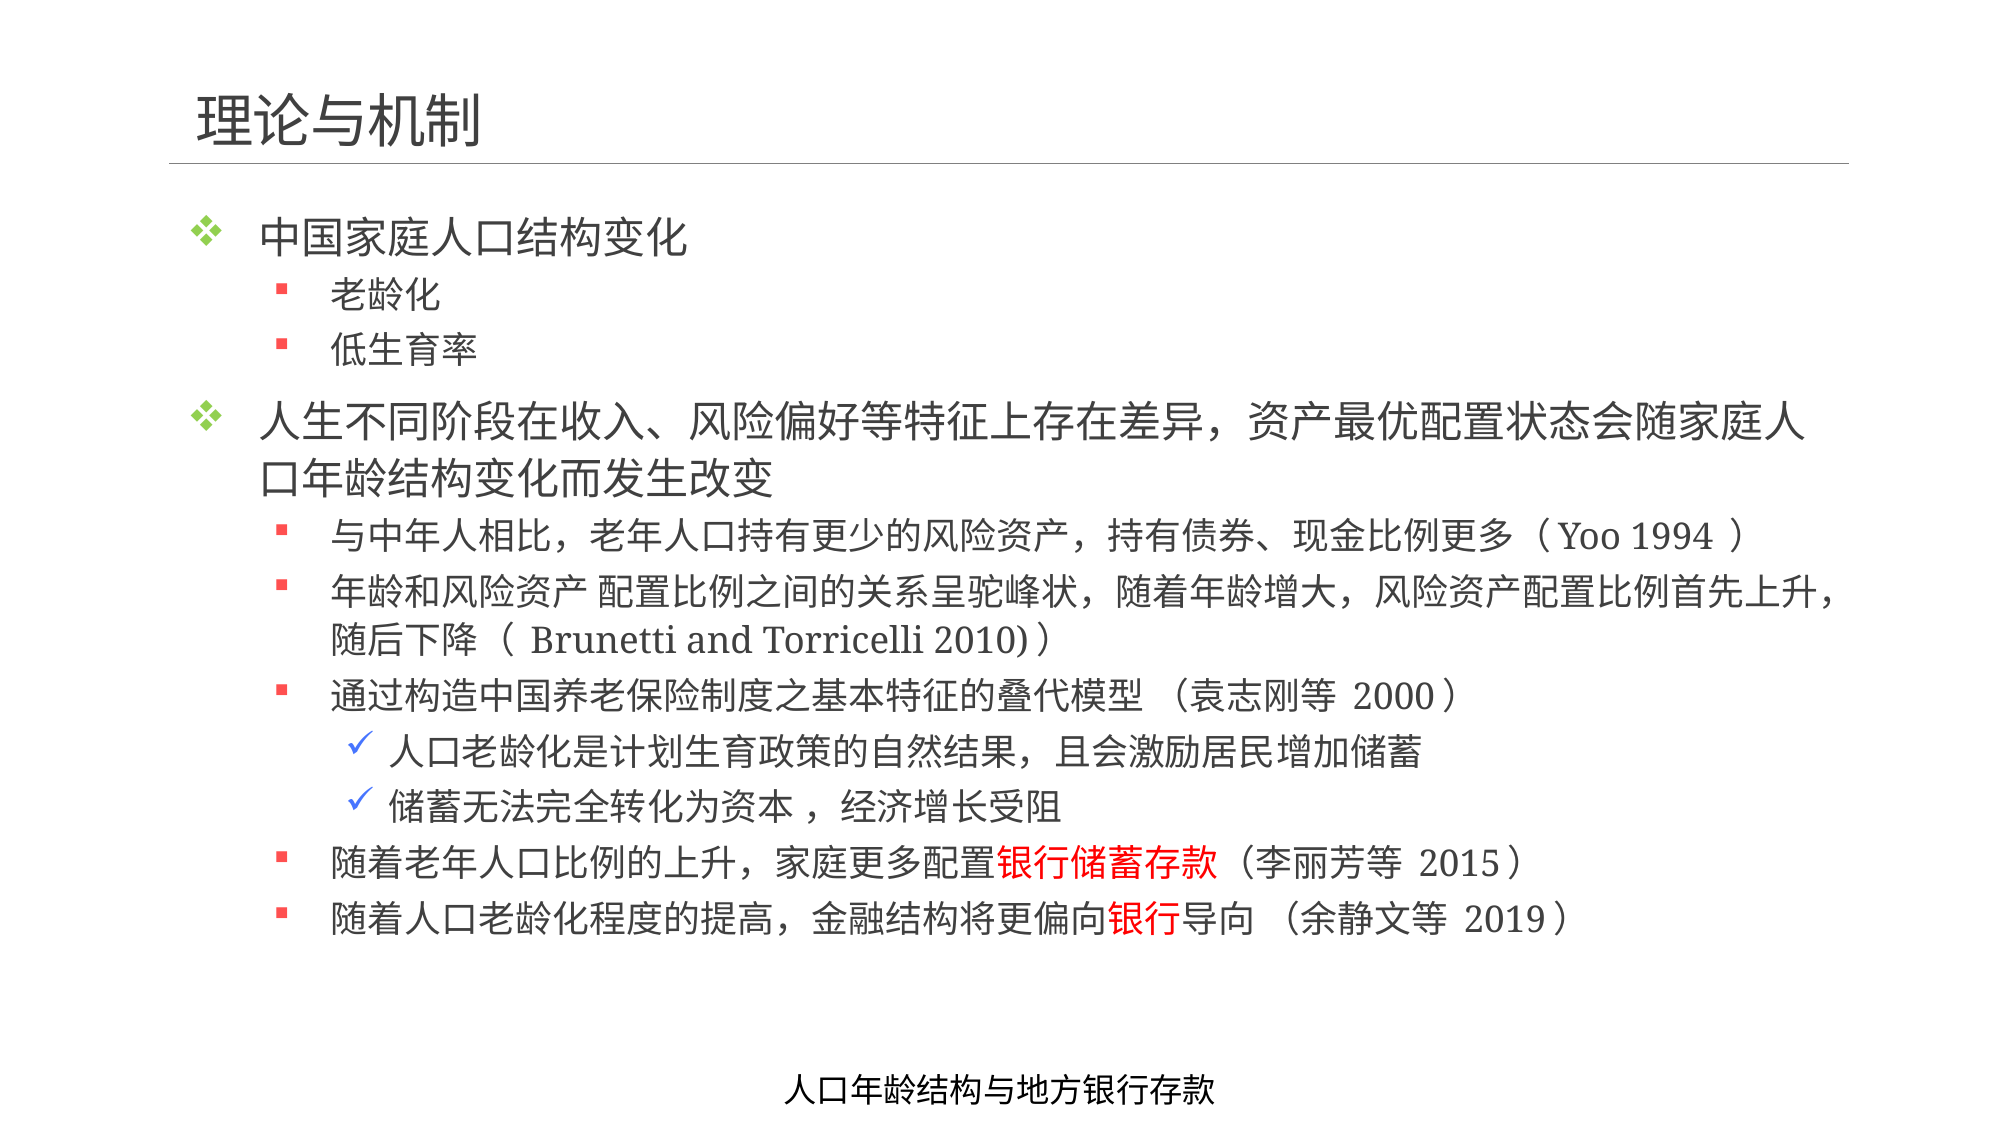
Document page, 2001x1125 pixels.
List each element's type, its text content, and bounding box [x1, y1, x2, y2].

list 中国家庭人口结构变化 老龄化 低生育率 人生不同阶段在收入、风险偏好等特征上存在差异，资产最优配置状态会随家庭人口年龄结构变化而发生改变 与中年人相比，老年人口持有更少的风险资产，持有债券、现金比例更多（Yoo 1994 ） 年龄和风险资产 配置比例之间的关系呈驼峰状，随着年龄增大，风险资产配置比例首先上升，随后下降（ Brunetti and Torricelli 2010)） 通过构造中国养老保险制度之基本特征的叠代模型 （袁志刚等 2000） 人口老龄化是计划生育政策的自然结果，且会激励居民增加储蓄 储蓄无法完全转化为资本 ，经济增长受阻 随着老年人口比例的上升，家庭更多配置银行储蓄存款（李丽芳等 2015） 随着人口老龄化程度的提高，金融结构将更偏向银行导向 （余静文等 2019） [180, 198, 1830, 963]
title 理论与机制 [180, 47, 1830, 162]
footer 人口年龄结构与地方银行存款 [527, 1059, 1473, 1120]
